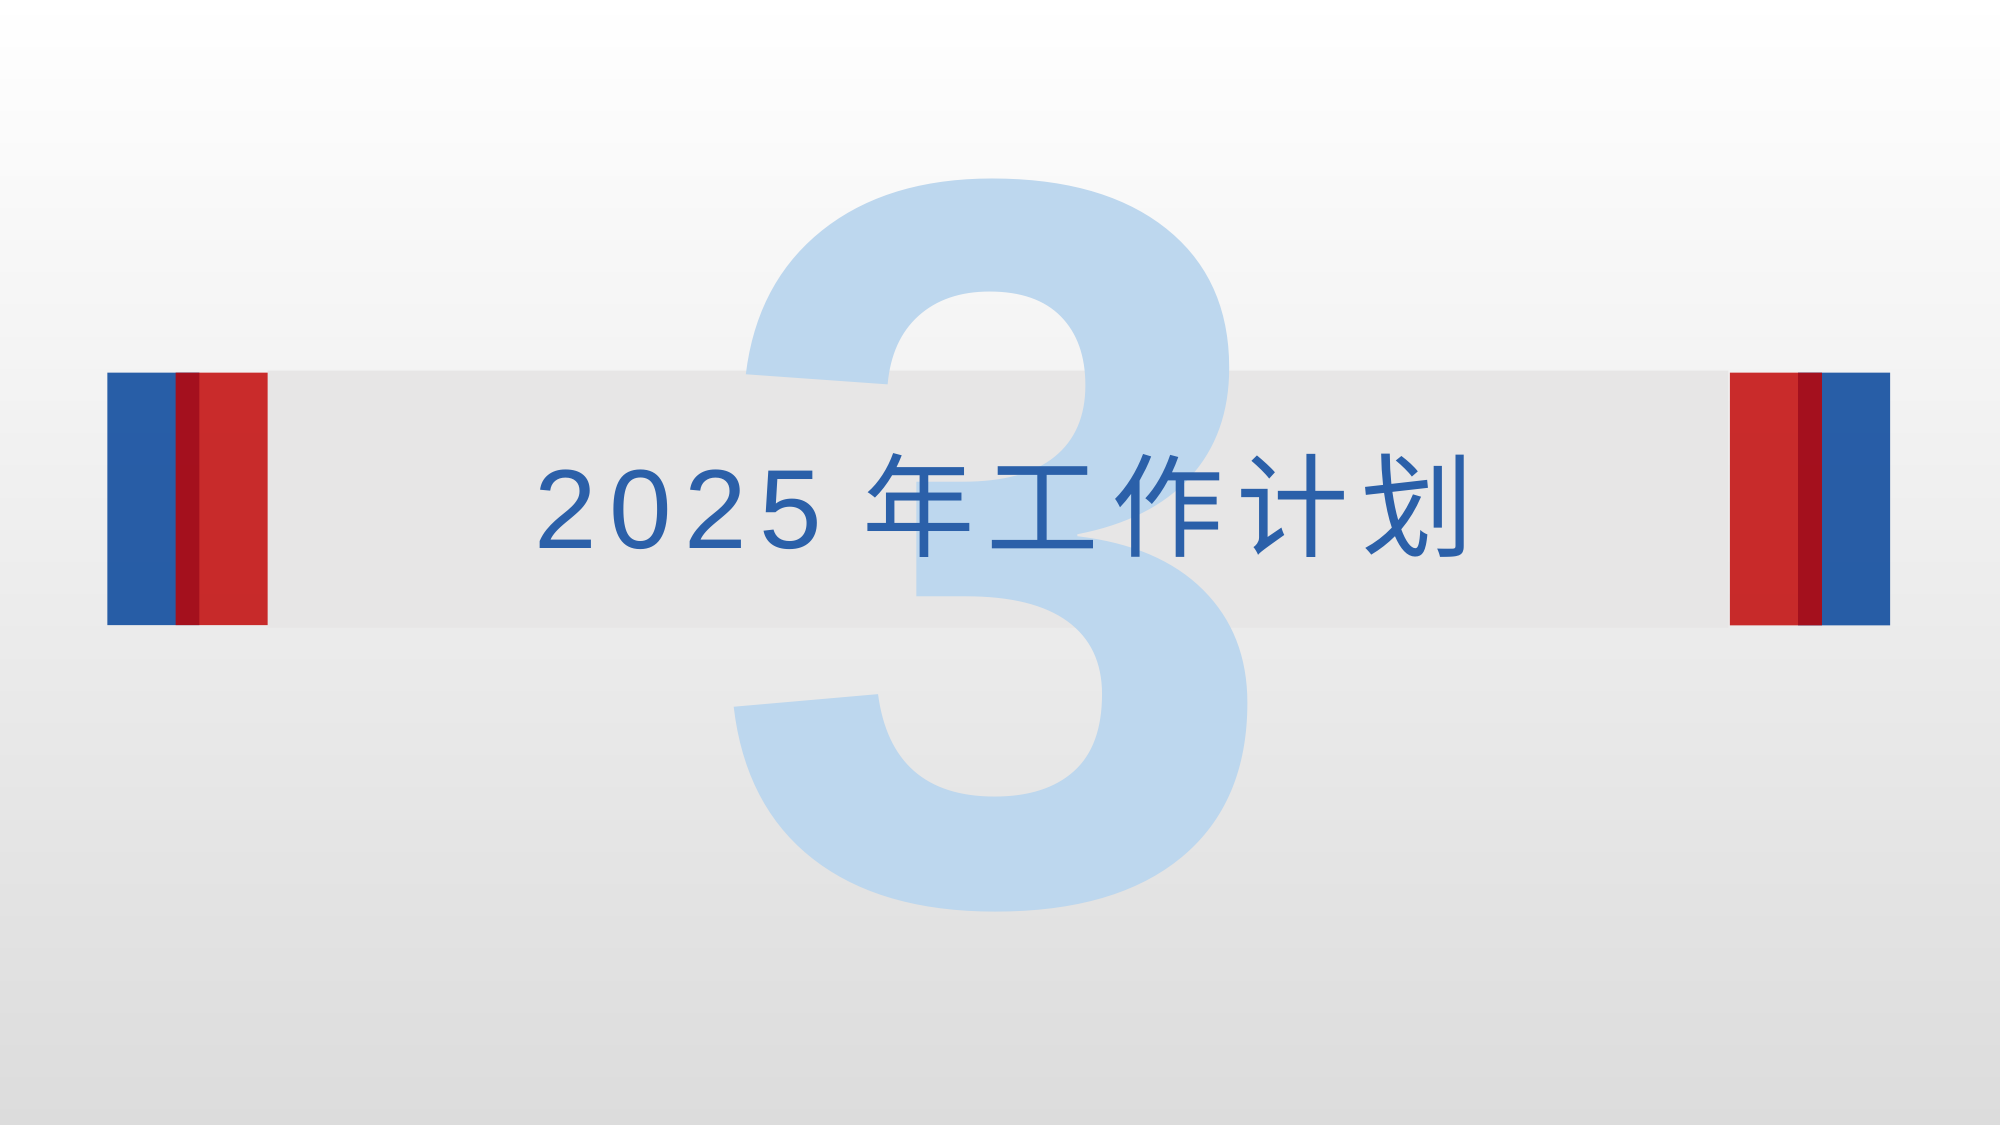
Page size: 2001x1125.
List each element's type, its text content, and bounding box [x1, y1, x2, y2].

text_box 3 [695, 0, 1301, 429]
text_box 3 [695, 578, 1301, 1115]
title 2025年工作计划 [267, 429, 1730, 578]
